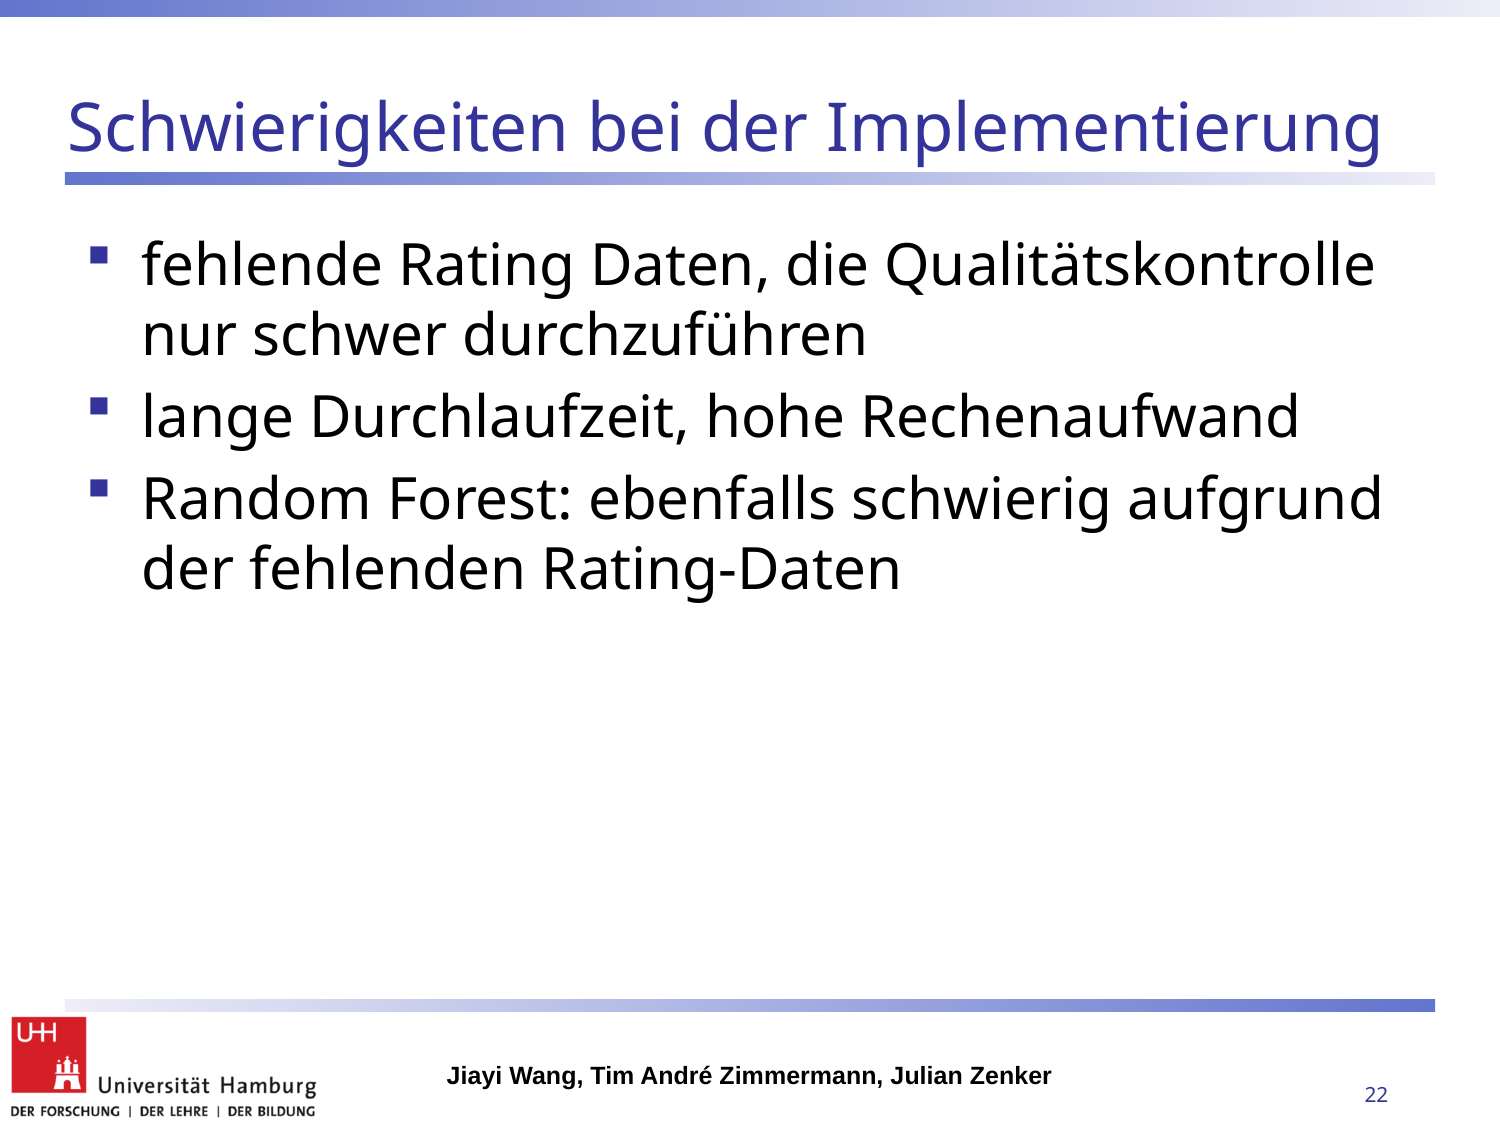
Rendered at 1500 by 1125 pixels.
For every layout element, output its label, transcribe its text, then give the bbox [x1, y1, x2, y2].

picture [8, 1014, 319, 1118]
footer Jiayi Wang, Tim André Zimmermann, Julian Zenker [318, 1052, 1182, 1088]
title Schwierigkeiten bei der Implementierung [53, 54, 1429, 173]
list fehlende Rating Daten, die Qualitätskontrolle nur schwer durchzuführen lange Durchlaufzeit, hohe Rechenaufwand Random Forest: ebenfalls schwierig aufgrund der fehlenden Rating-Daten [70, 220, 1429, 976]
